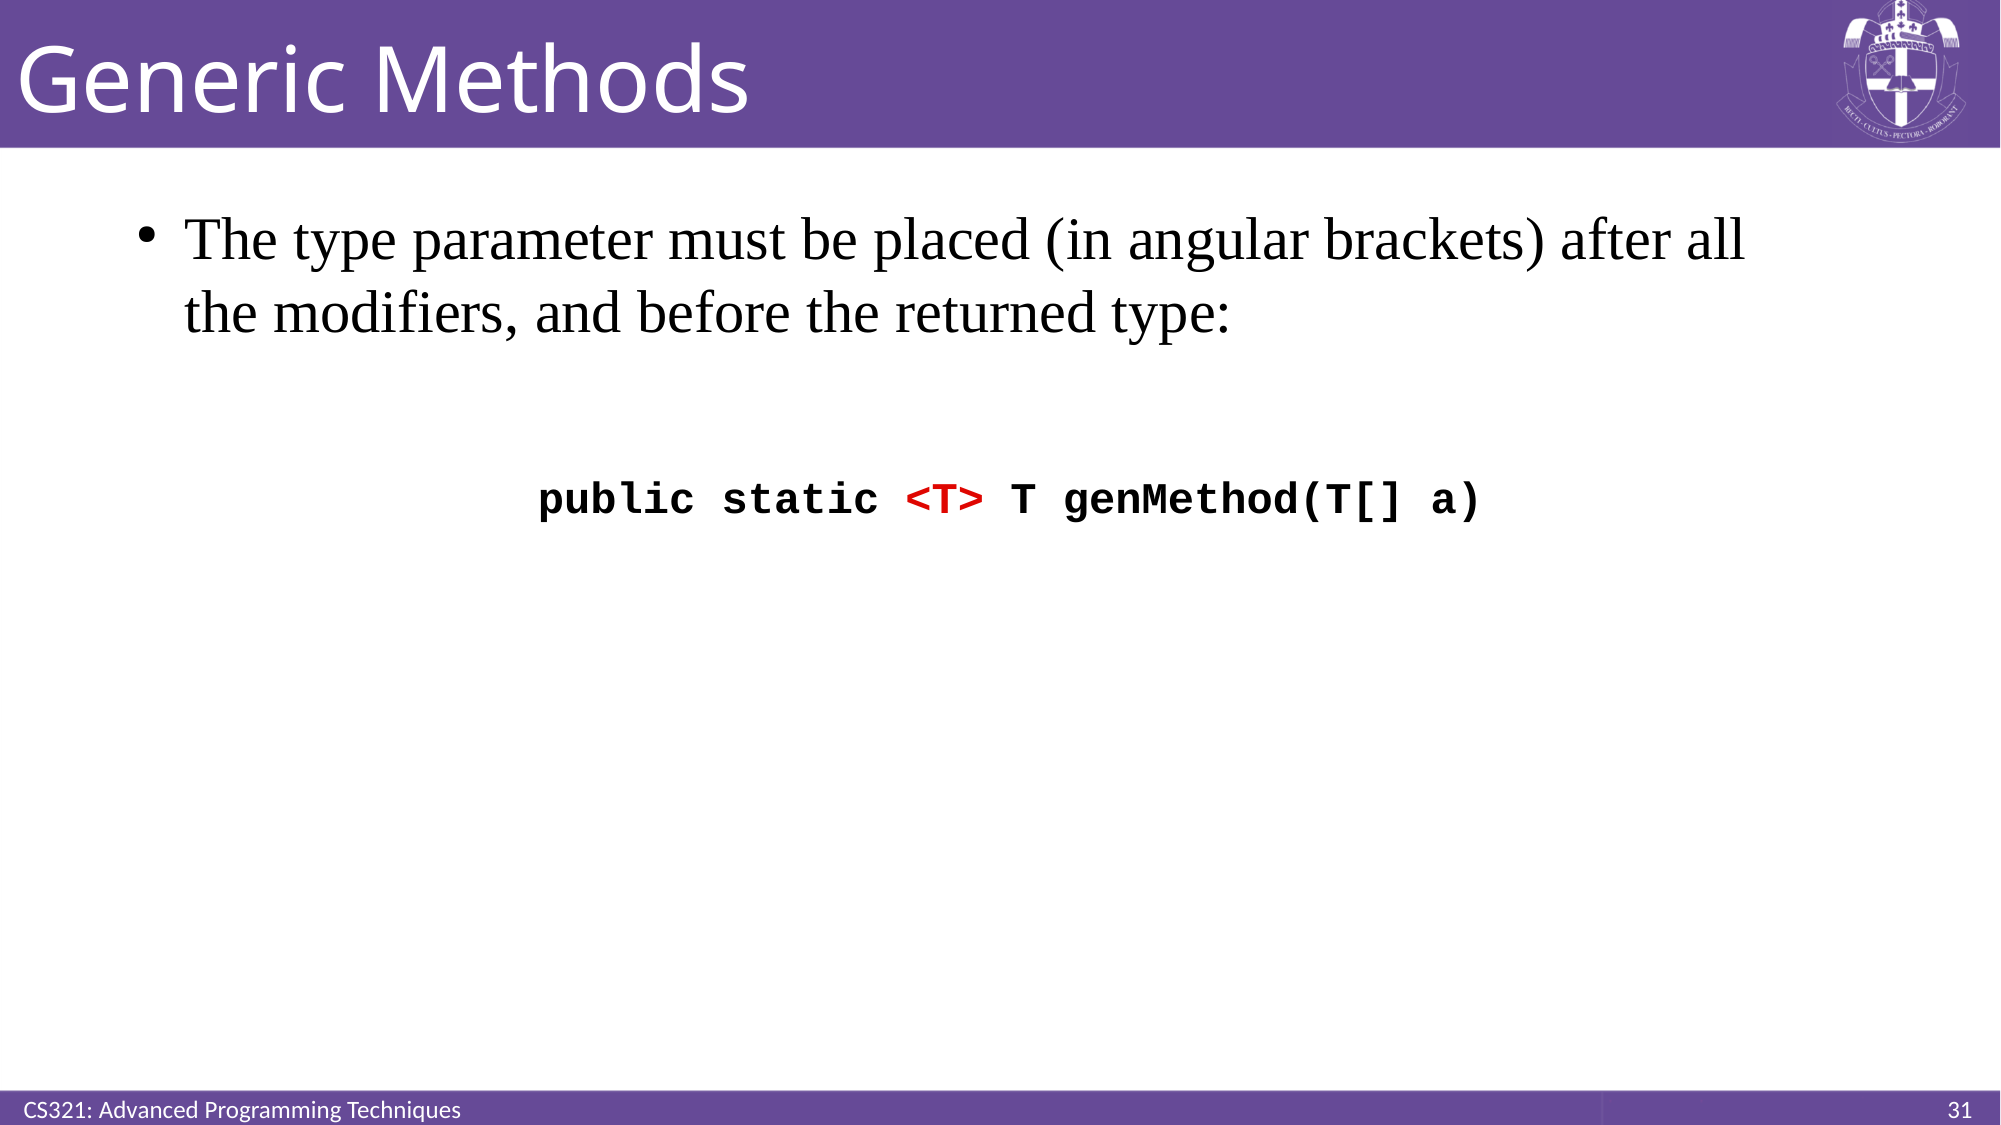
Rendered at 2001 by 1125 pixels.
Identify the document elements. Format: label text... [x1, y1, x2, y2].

list The type parameter must be placed (in angular brackets) after all the modifiers, and before the returned type: public static <T> T genMethod(T[] a) [105, 191, 1831, 906]
picture [0, 0, 2001, 1125]
footer CS321: Advanced Programming Techniques [8, 1078, 499, 1125]
title Generic Methods [0, 0, 1807, 192]
slide_number 31 [1862, 1078, 1994, 1125]
